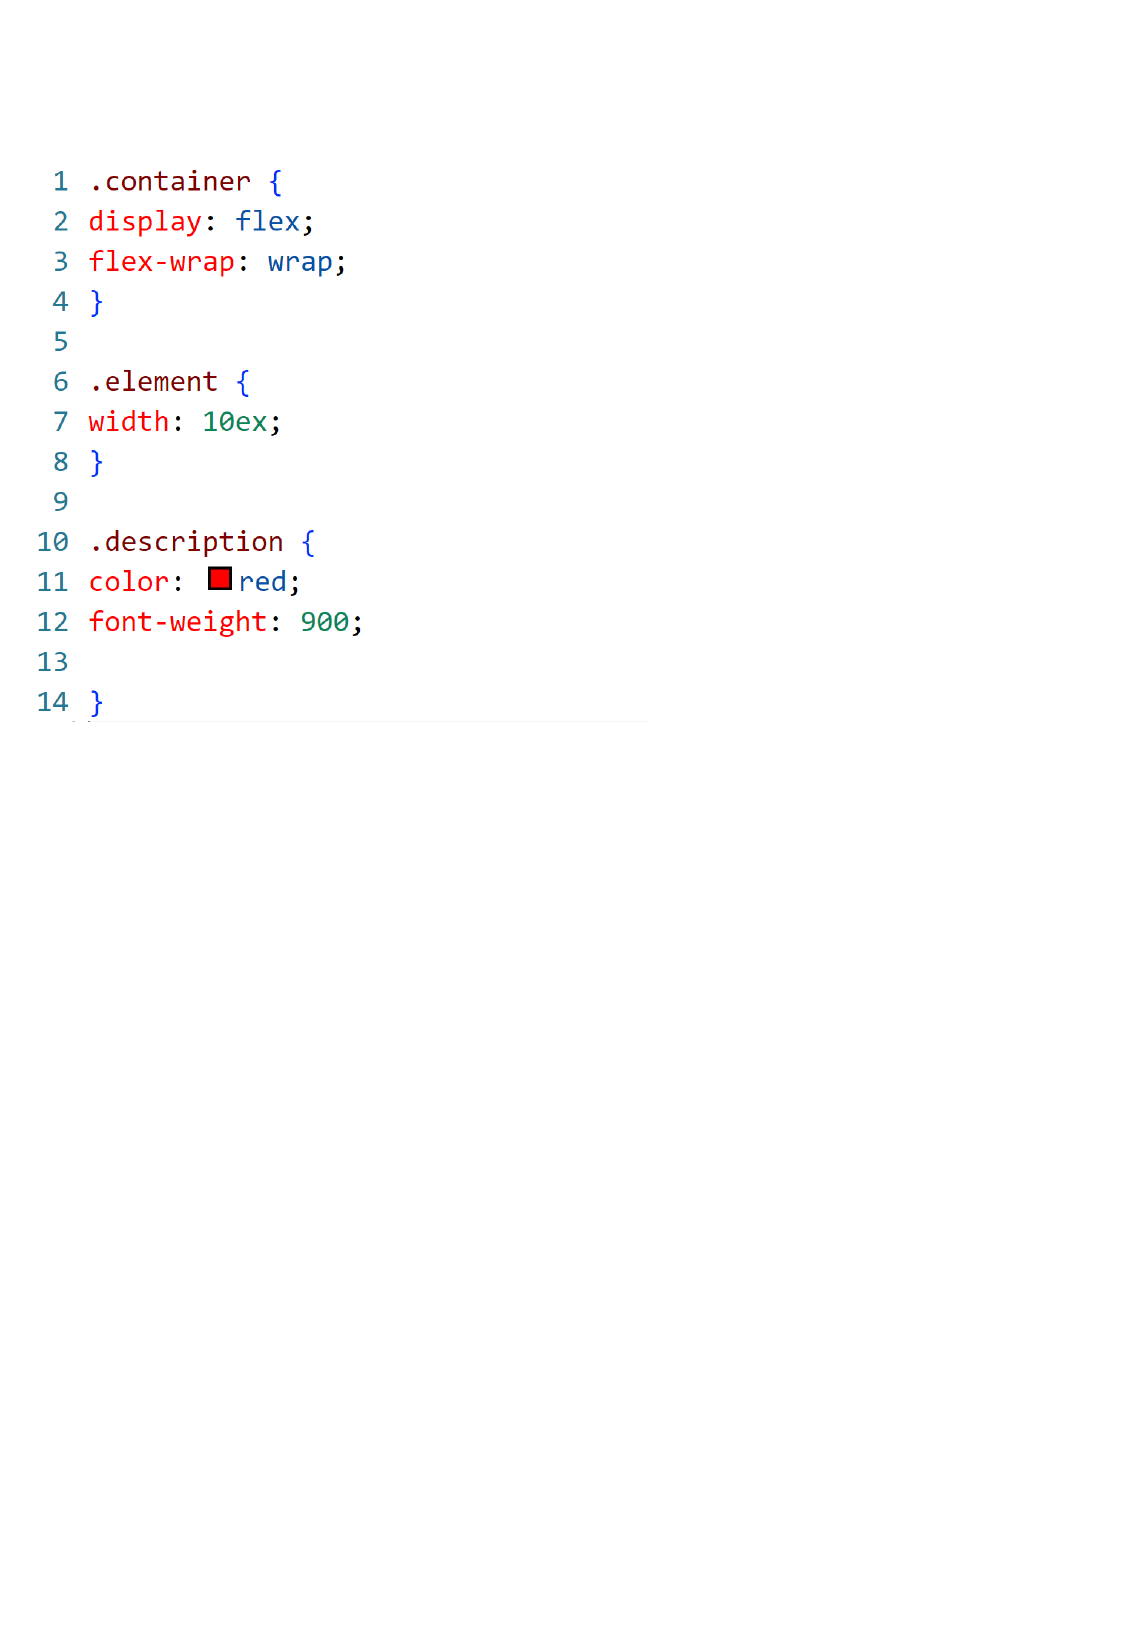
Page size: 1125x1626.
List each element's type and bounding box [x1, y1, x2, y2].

picture [27, 162, 650, 722]
